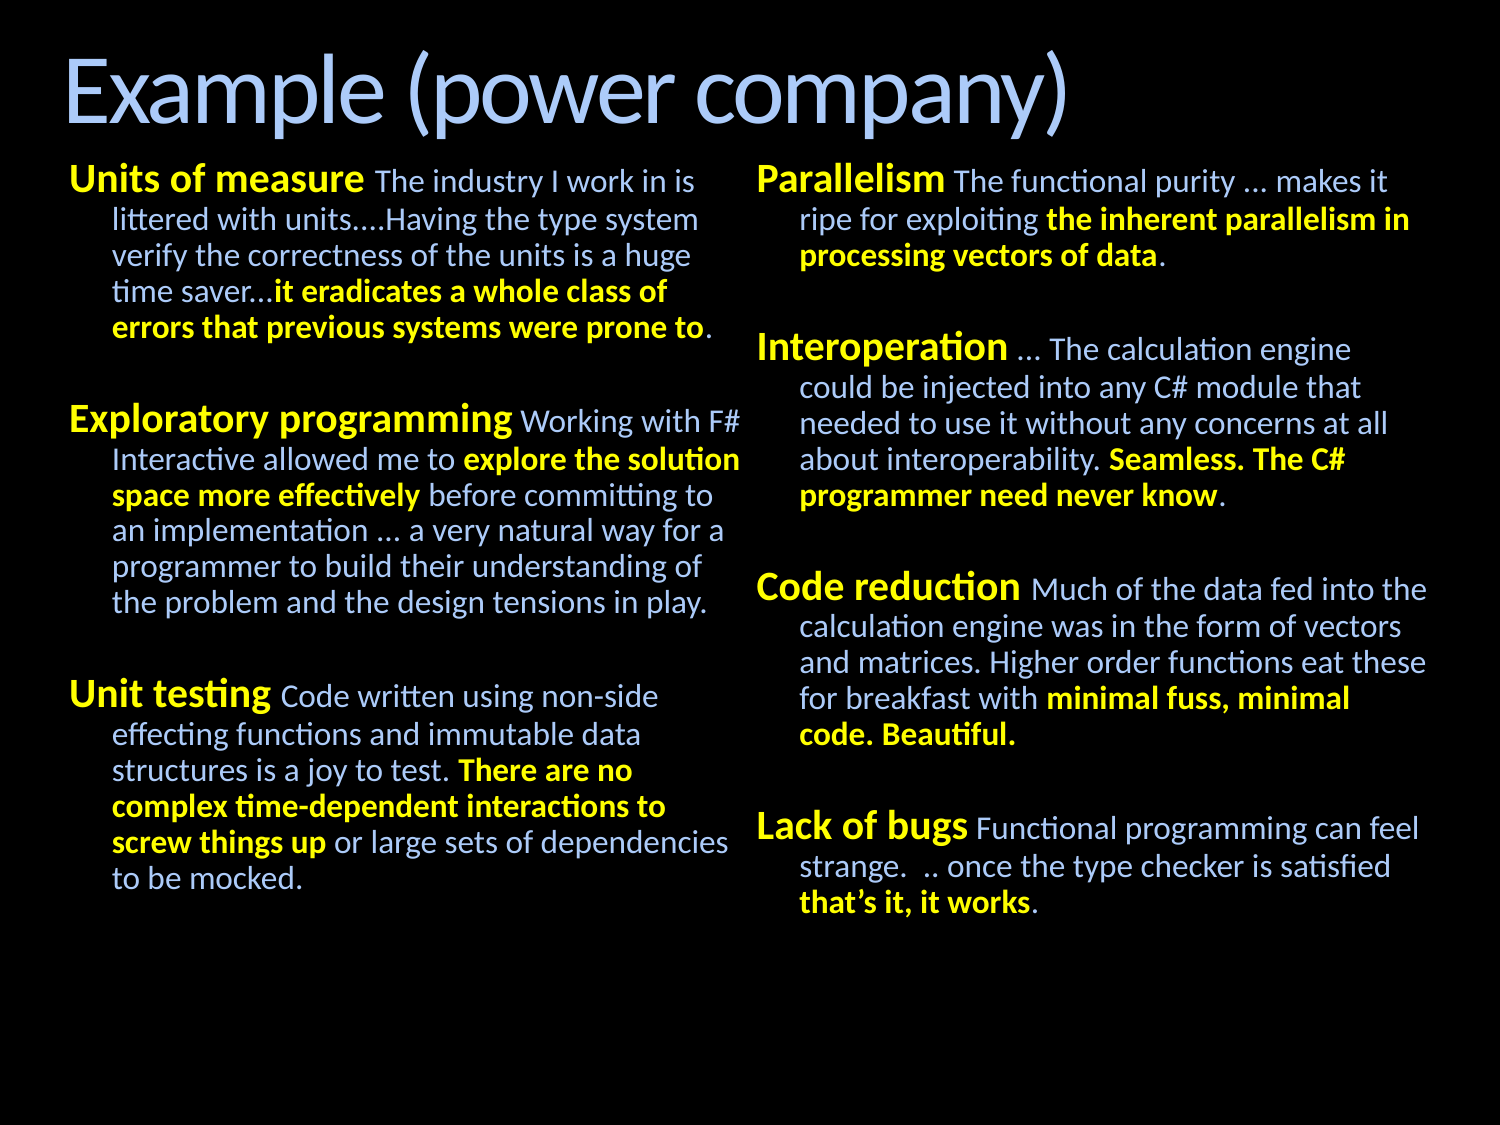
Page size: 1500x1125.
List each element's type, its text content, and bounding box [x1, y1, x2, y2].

list Units of measure The industry I work in is littered with units....Having the type system verify the correctness of the units is a huge time saver...it eradicates a whole class of errors that previous systems were prone to. Exploratory programming Working with F# Interactive allowed me to explore the solution space more effectively before committing to an implementation ... a very natural way for a programmer to build their understanding of the problem and the design tensions in play. Unit testing Code written using non-side effecting functions and immutable data structures is a joy to test. There are no complex time-dependent interactions to screw things up or large sets of dependencies to be mocked. Parallelism The functional purity ... makes it ripe for exploiting the inherent parallelism in processing vectors of data. Interoperation ... The calculation engine could be injected into any C# module that needed to use it without any concerns at all about interoperability. Seamless. The C# programmer need never know. Code reduction Much of the data fed into the calculation engine was in the form of vectors and matrices. Higher order functions eat these for breakfast with minimal fuss, minimal code. Beautiful. Lack of bugs Functional programming can feel strange. .. once the type checker is satisfied that’s it, it works. [53, 156, 1429, 1071]
title Example (power company) [62, 37, 1438, 147]
